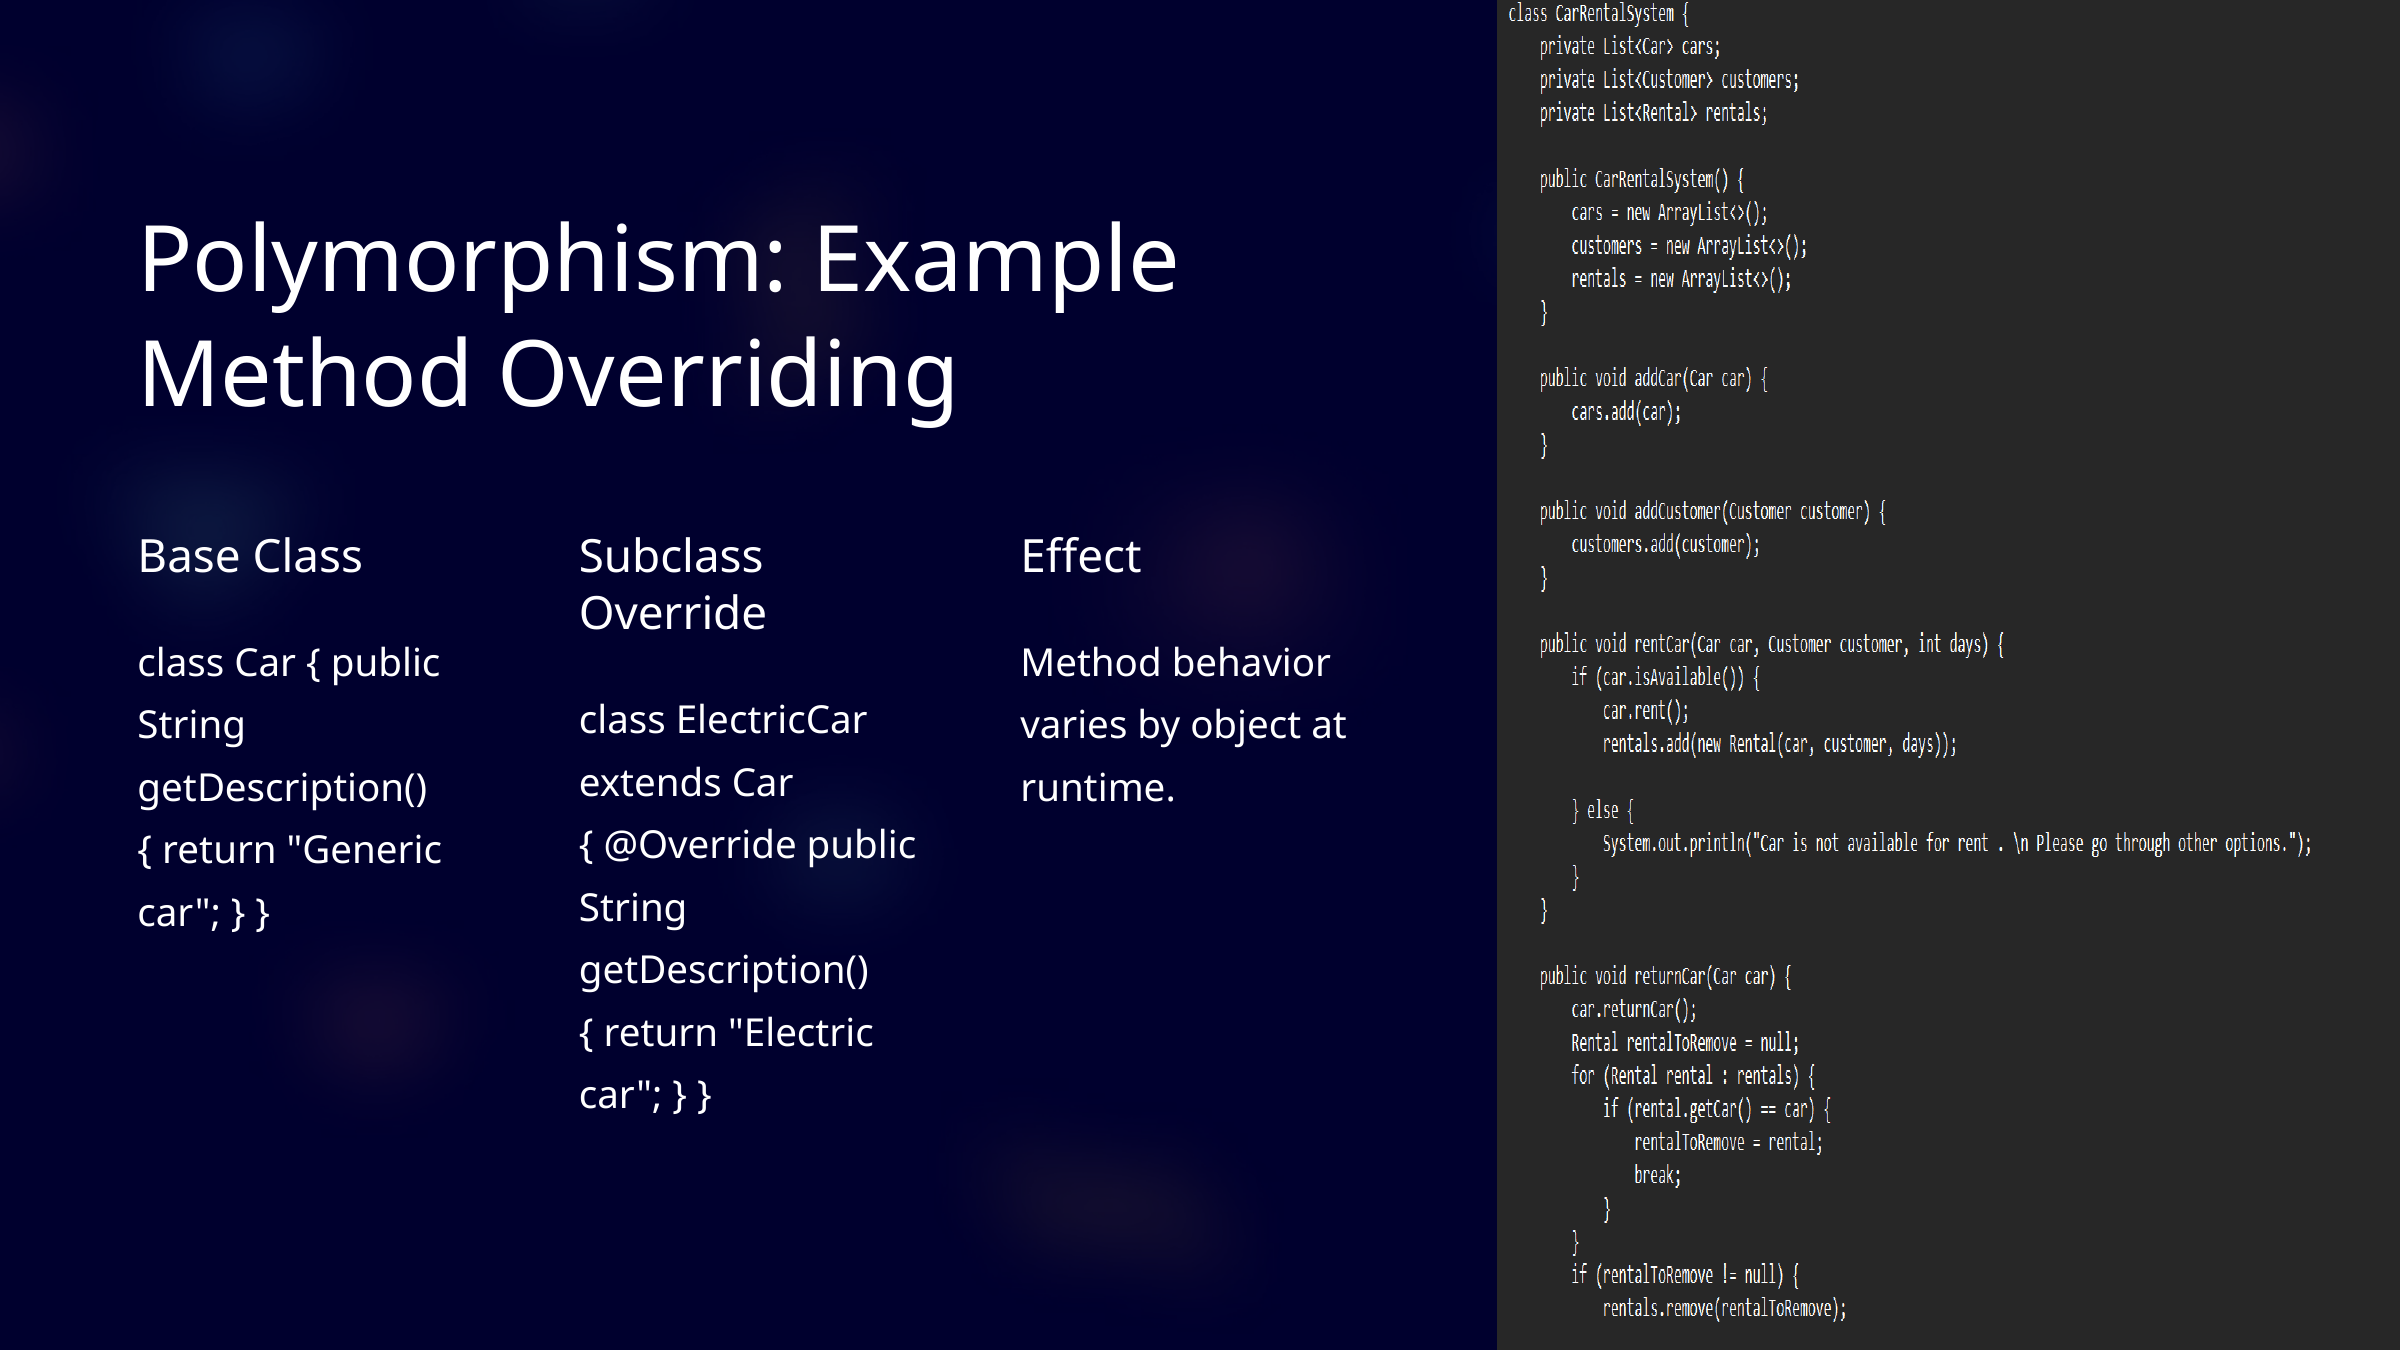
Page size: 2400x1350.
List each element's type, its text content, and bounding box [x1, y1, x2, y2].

text_box Subclass Override [578, 524, 924, 640]
picture [1497, 0, 2400, 1350]
text_box Base Class [137, 524, 482, 583]
text_box class ElectricCar extends Car { @Override public String getDescription() { return "Electric car"; } } [578, 679, 924, 1120]
text_box Effect [1020, 524, 1365, 583]
text_box Method behavior varies by object at runtime. [1020, 621, 1365, 811]
text_box class Car { public String getDescription() { return "Generic car"; } } [137, 621, 482, 936]
text_box Polymorphism: Example Method Overriding [137, 195, 1363, 427]
